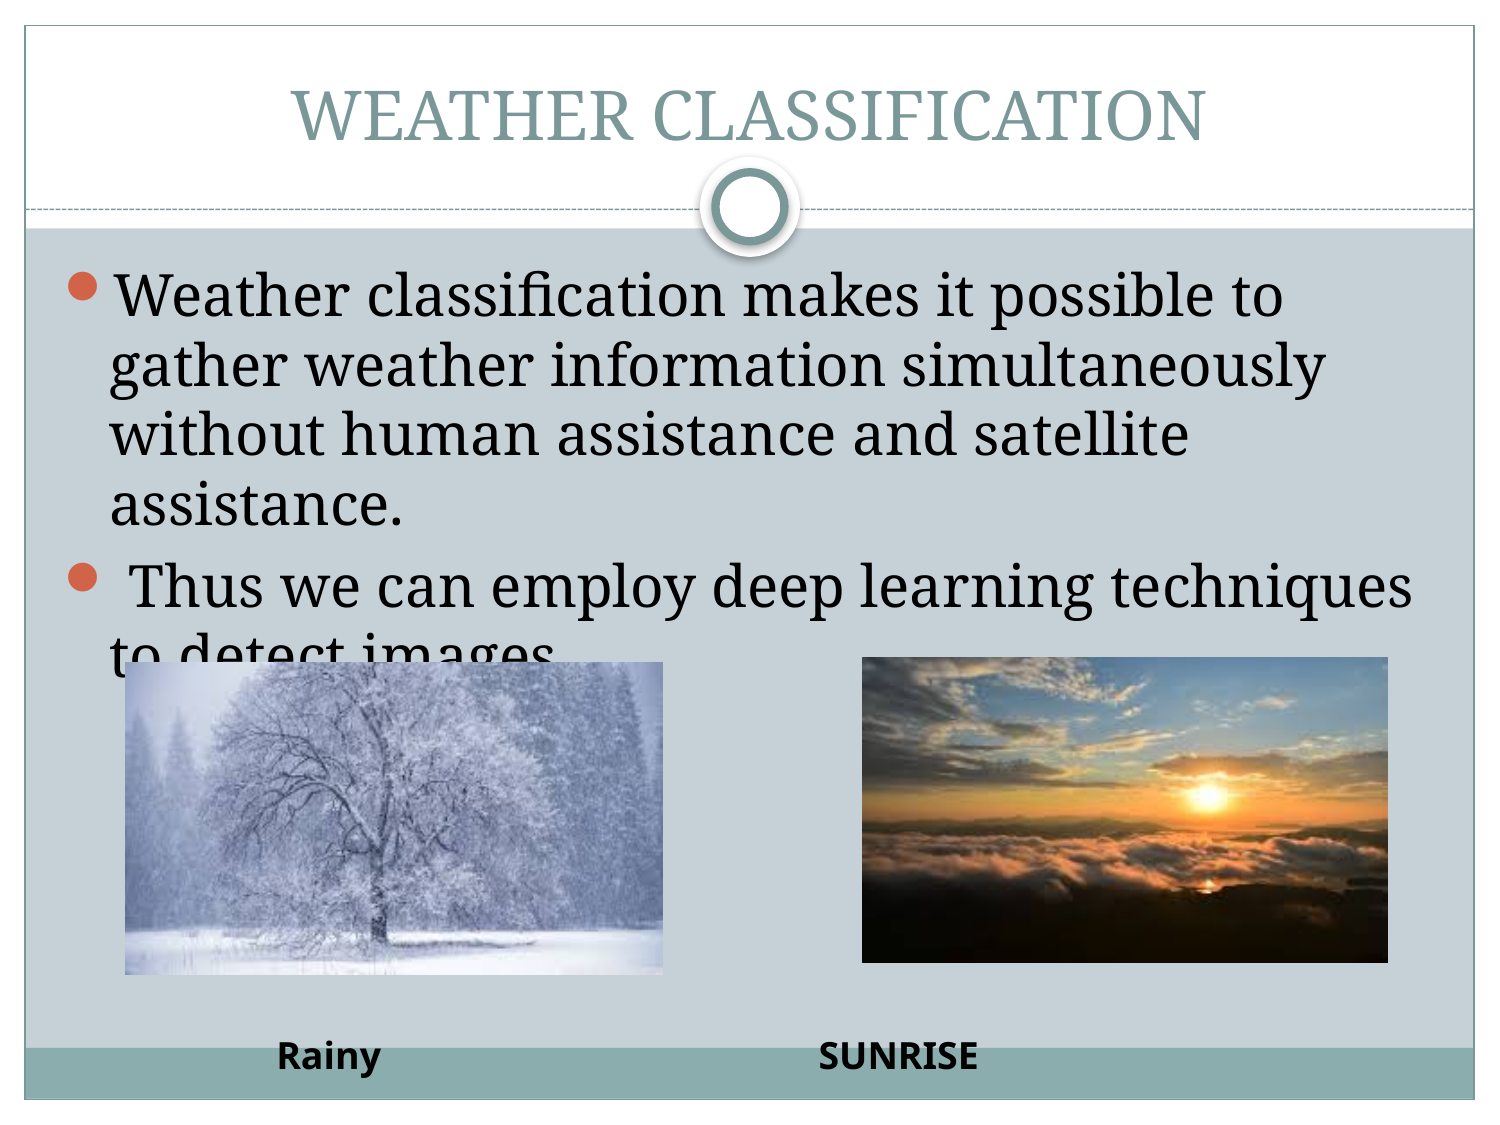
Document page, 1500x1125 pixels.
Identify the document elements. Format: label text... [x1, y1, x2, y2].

title WEATHER CLASSIFICATION [49, 37, 1450, 162]
picture [124, 662, 663, 976]
list Weather classification makes it possible to gather weather information simultaneously without human assistance and satellite assistance. Thus we can employ deep learning techniques to detect images. [49, 250, 1445, 1001]
picture [862, 657, 1388, 963]
text_box Rainy SUNRISE [124, 1024, 1338, 1085]
